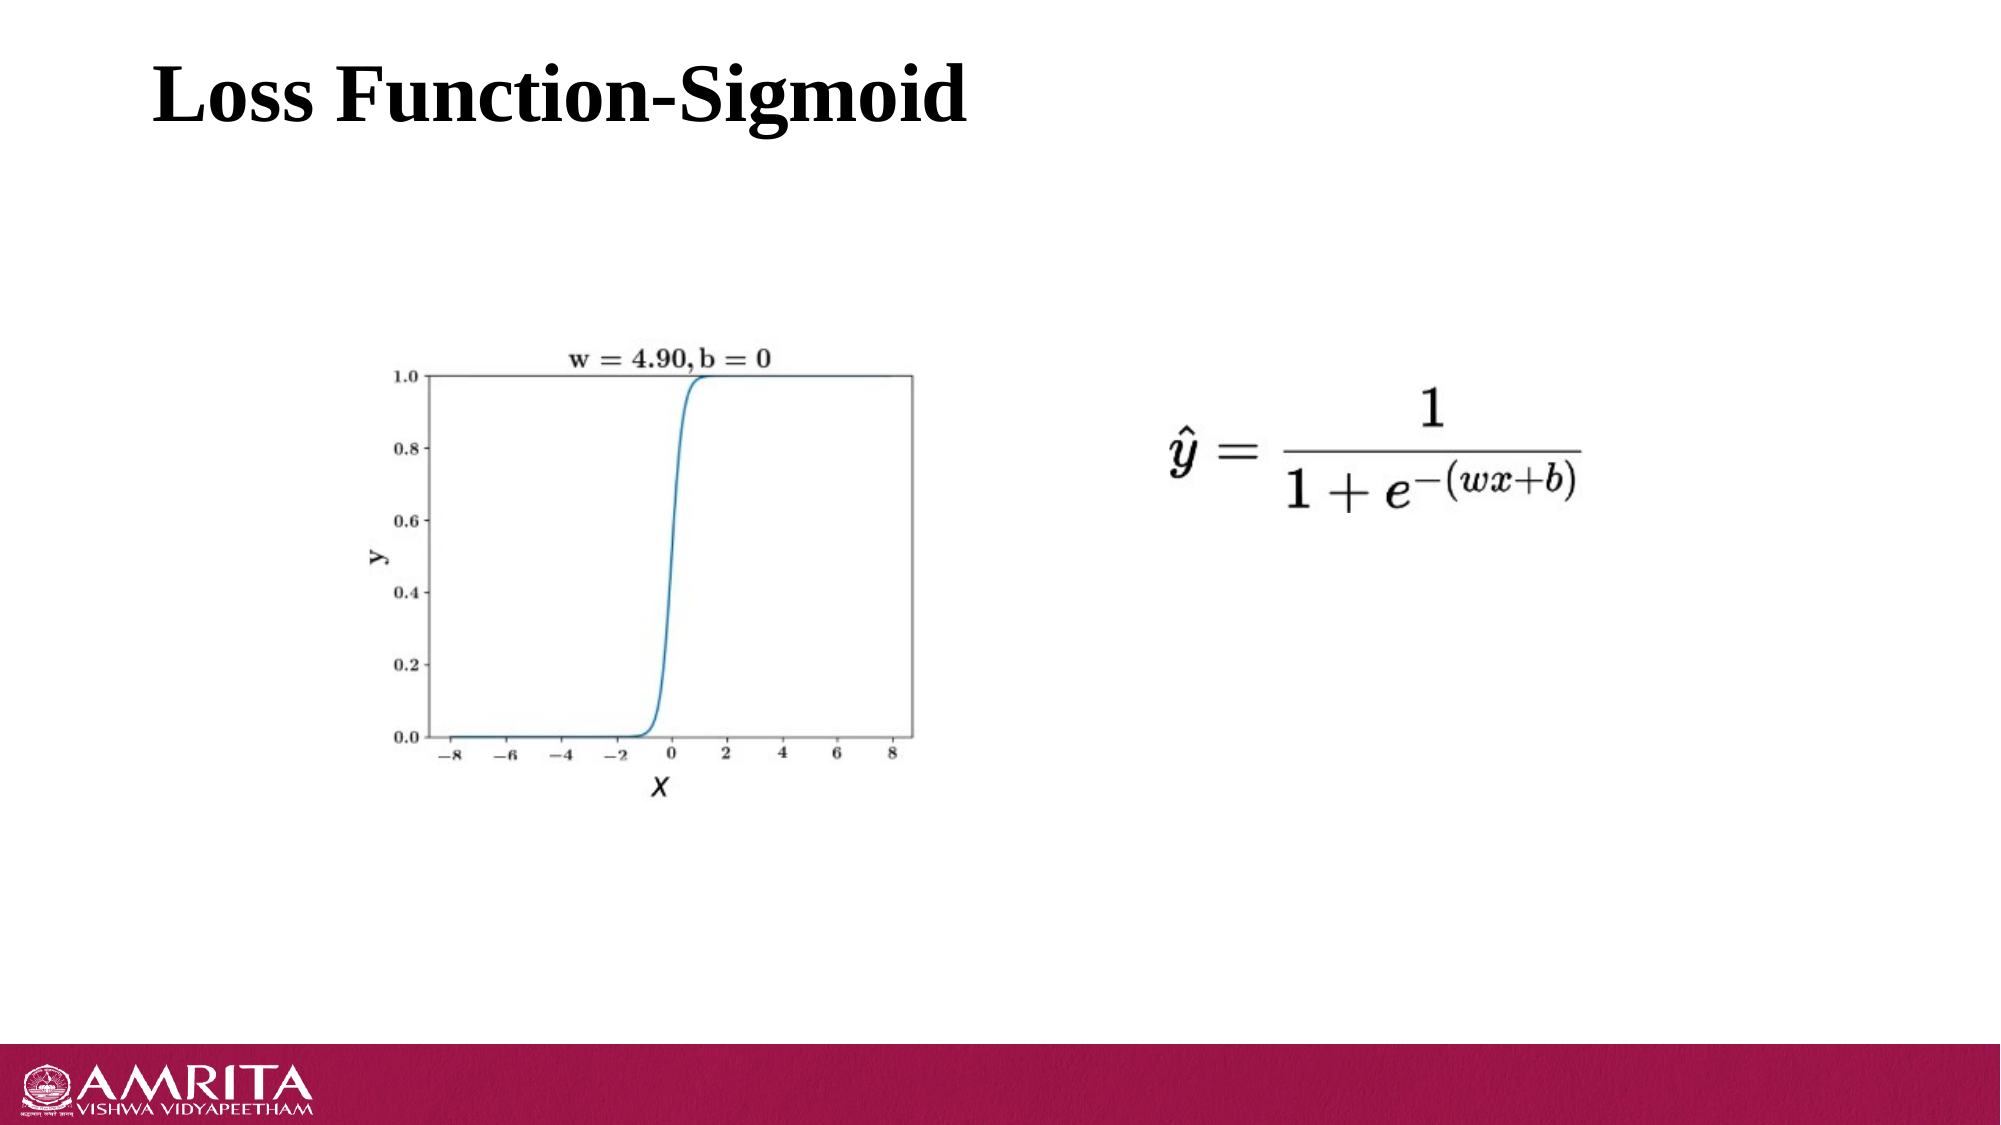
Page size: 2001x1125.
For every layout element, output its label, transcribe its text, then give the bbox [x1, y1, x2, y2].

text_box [367, 338, 942, 802]
title Loss Function-Sigmoid [38, 0, 1717, 226]
picture [0, 1044, 2000, 1125]
picture [1169, 349, 1583, 513]
